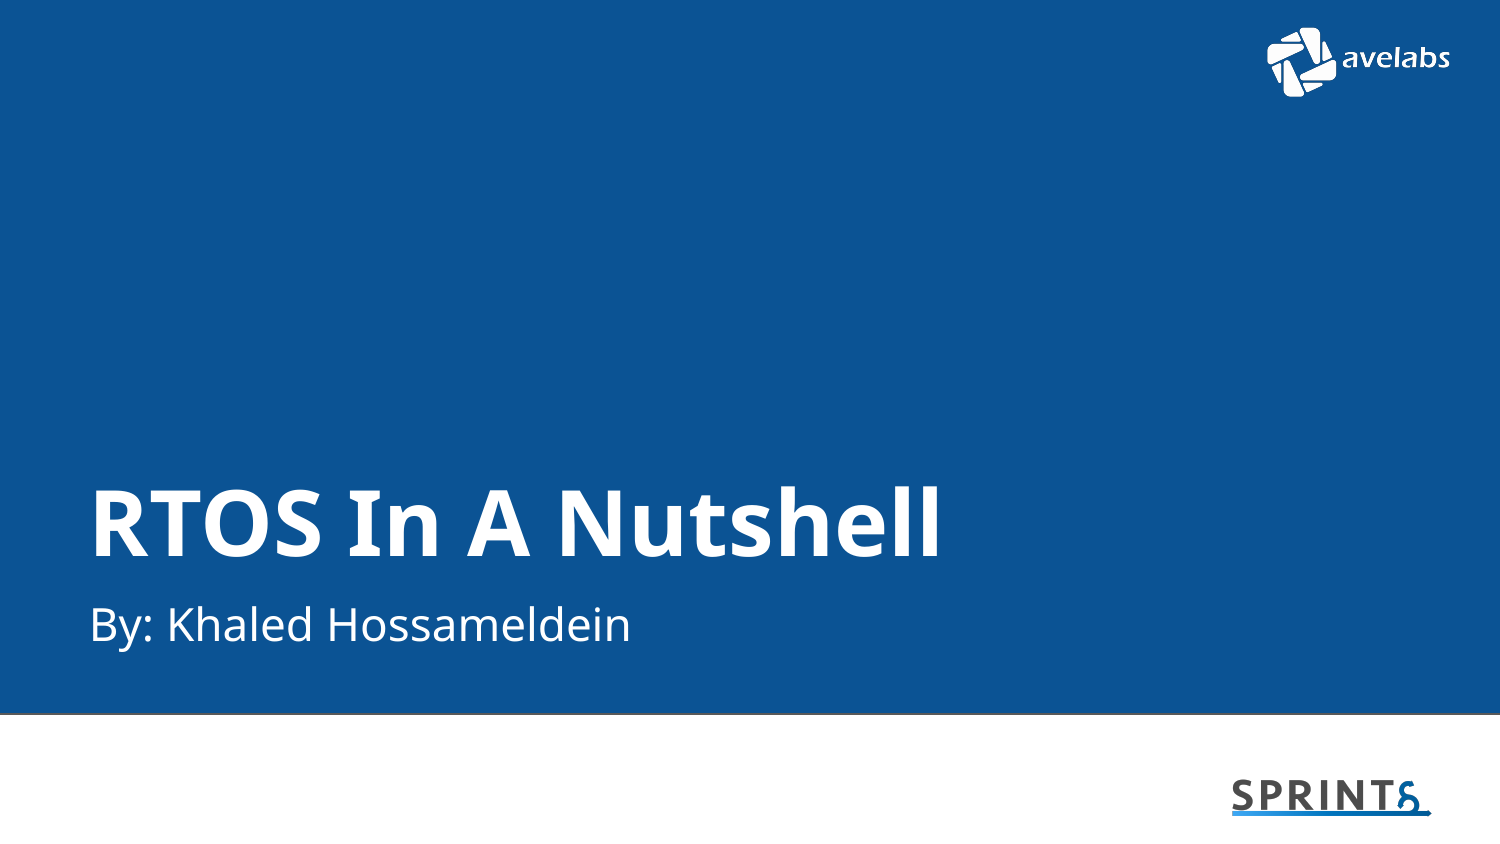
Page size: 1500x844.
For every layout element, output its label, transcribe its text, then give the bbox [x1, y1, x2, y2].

subtitle By: Khaled Hossameldein [73, 580, 1289, 668]
picture [1229, 777, 1435, 819]
title RTOS In A Nutshell [73, 487, 1328, 591]
picture [1255, 10, 1461, 113]
